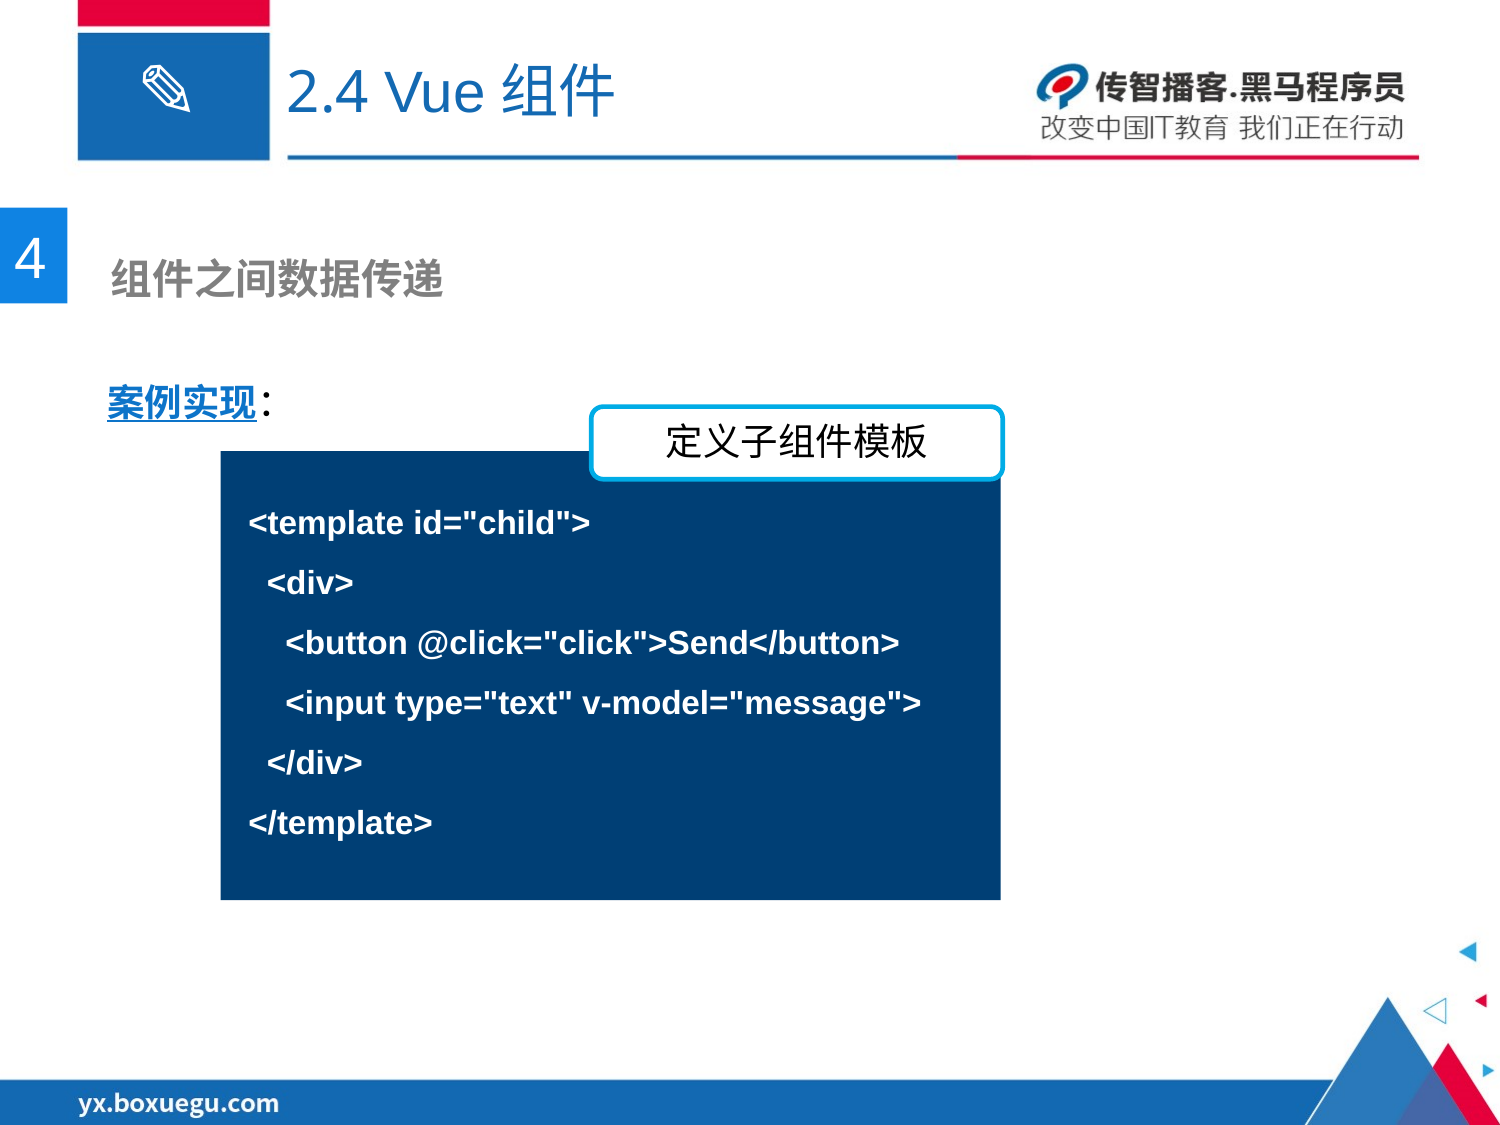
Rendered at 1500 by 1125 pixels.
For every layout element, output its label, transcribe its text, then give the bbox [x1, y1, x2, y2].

title 2.4 Vue组件 [271, 25, 1046, 153]
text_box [0, 207, 68, 304]
picture [0, 1, 1500, 1125]
text_box 定义子组件模板 [591, 432, 1003, 450]
text_box 组件之间数据传递 [69, 245, 842, 355]
text_box 案例实现： [92, 326, 1390, 432]
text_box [220, 450, 1002, 901]
